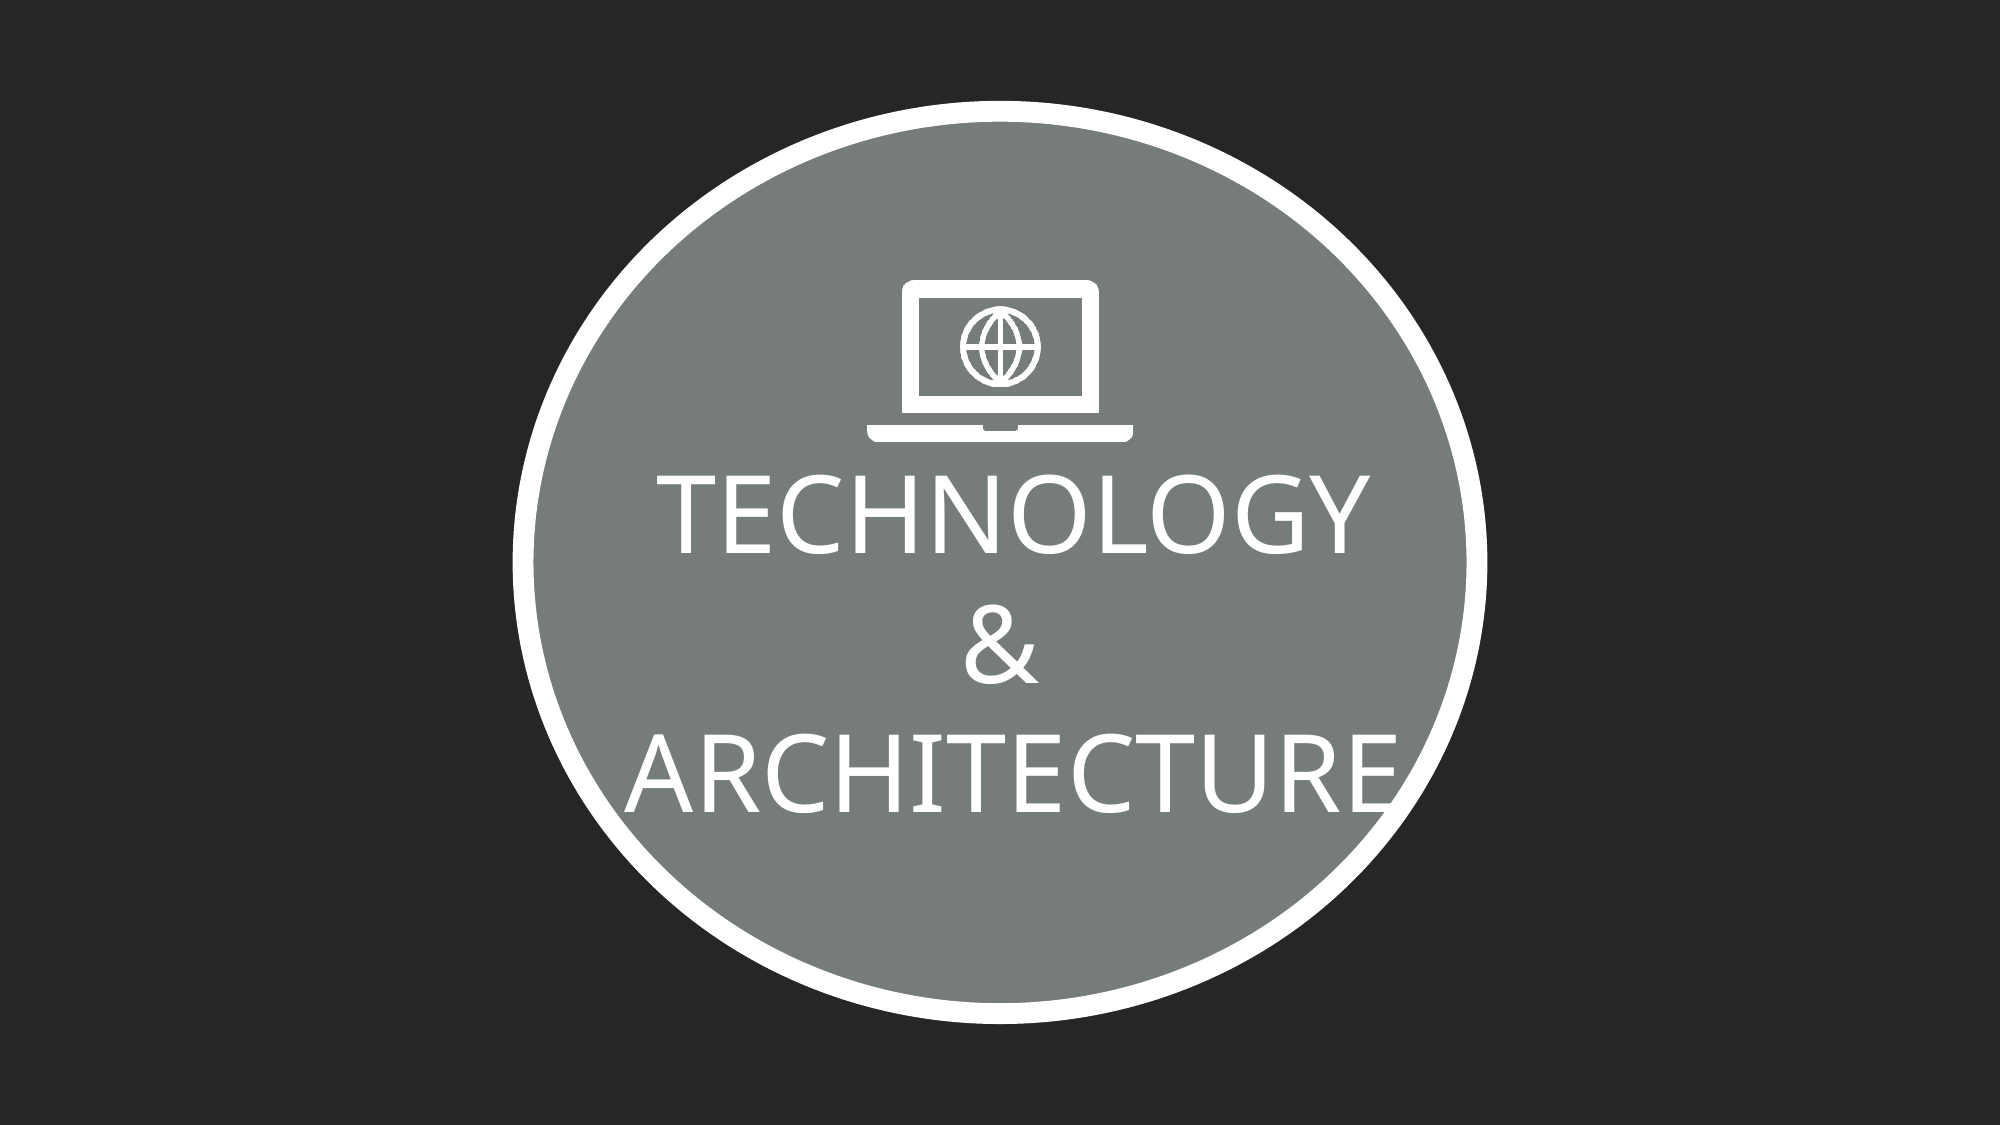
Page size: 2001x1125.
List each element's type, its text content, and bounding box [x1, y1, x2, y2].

picture [861, 222, 1139, 500]
text_box TECHNOLOGY & ARCHITECTURE [465, 437, 1563, 842]
text_box [540, 110, 1460, 437]
text_box [624, 842, 1376, 1015]
